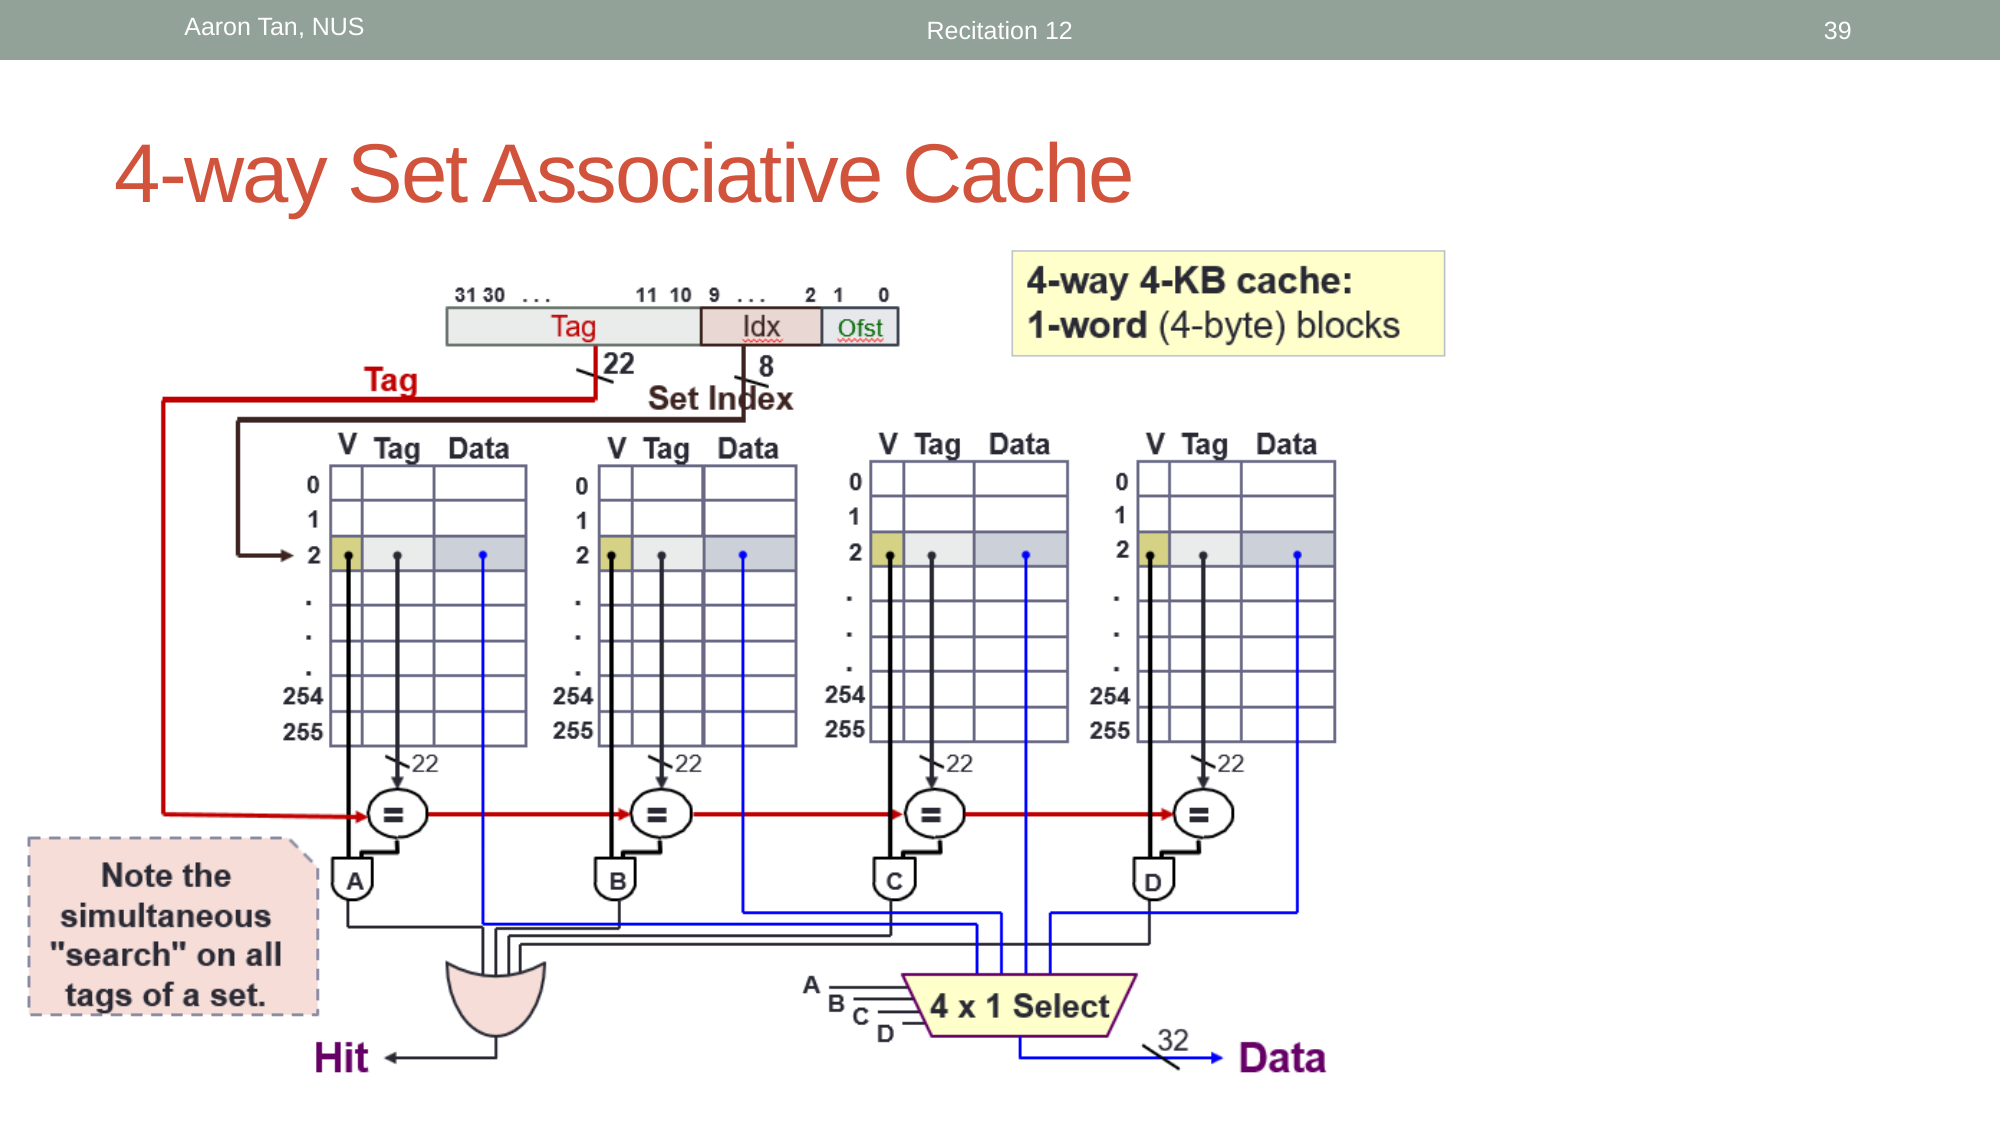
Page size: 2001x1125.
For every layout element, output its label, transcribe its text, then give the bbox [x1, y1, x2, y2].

footer Recitation 12 [645, 3, 1547, 57]
slide_number Aaron Tan, NUS [169, 3, 645, 57]
picture [22, 249, 1447, 1095]
slide_number 39 [1725, 3, 1867, 57]
title 4-way Set Associative Cache [99, 87, 1900, 250]
